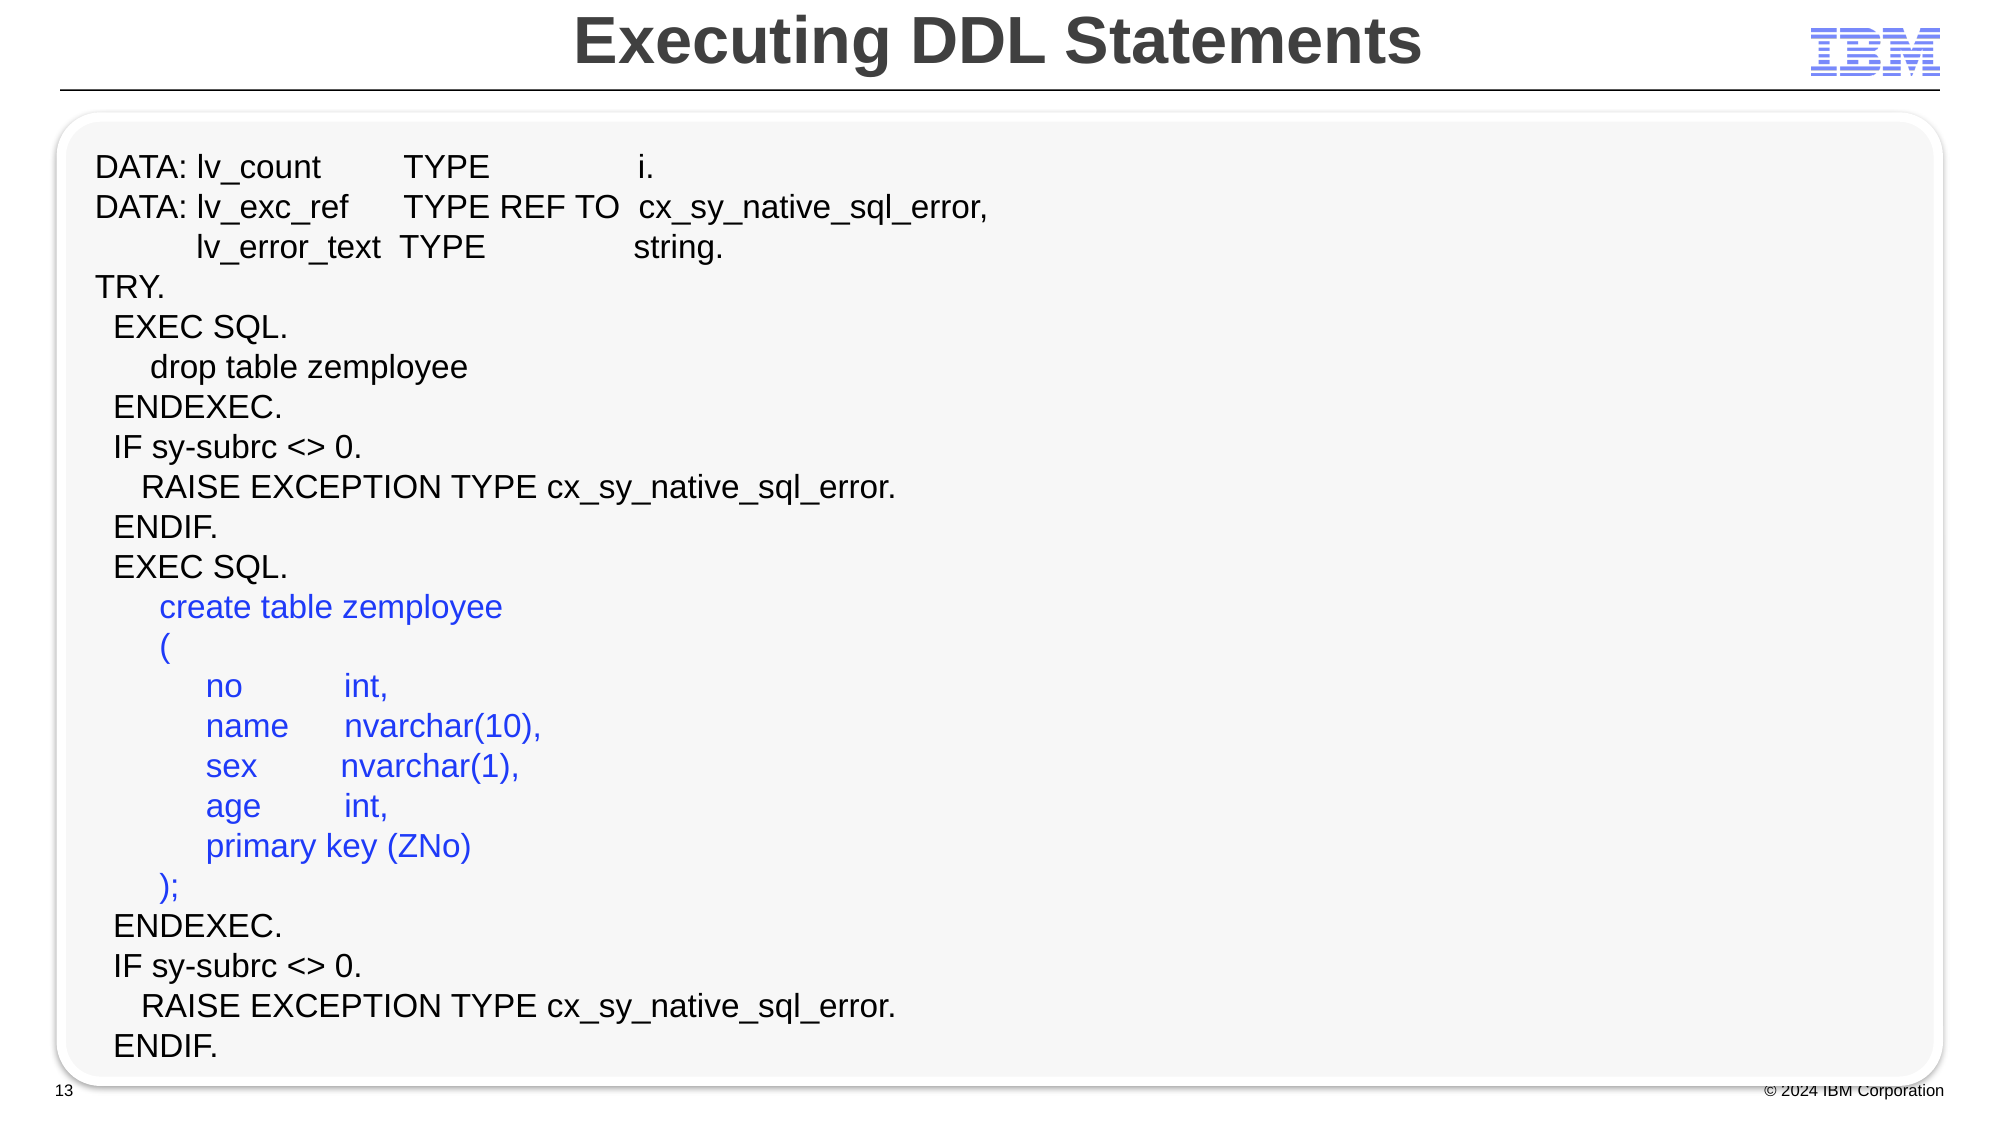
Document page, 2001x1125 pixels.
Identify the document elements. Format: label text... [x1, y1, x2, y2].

slide_number 13 [39, 1072, 121, 1103]
text_box Executing DDL Statements [59, 0, 1939, 85]
text_box DATA: lv_count TYPE i. DATA: lv_exc_ref TYPE REF TO cx_sy_native_sql_error, lv_error_text TYPE string. TRY. EXEC SQL. drop table zemployee ENDEXEC. IF sy-subrc <> 0. RAISE EXCEPTION TYPE cx_sy_native_sql_error. ENDIF. EXEC SQL. create table zemployee ( no int, name nvarchar(10), sex nvarchar(1), age int, primary key (ZNo) ); ENDEXEC. IF sy-subrc <> 0. RAISE EXCEPTION TYPE cx_sy_native_sql_error. ENDIF. [79, 138, 1514, 1072]
text_box [58, 113, 1942, 1085]
